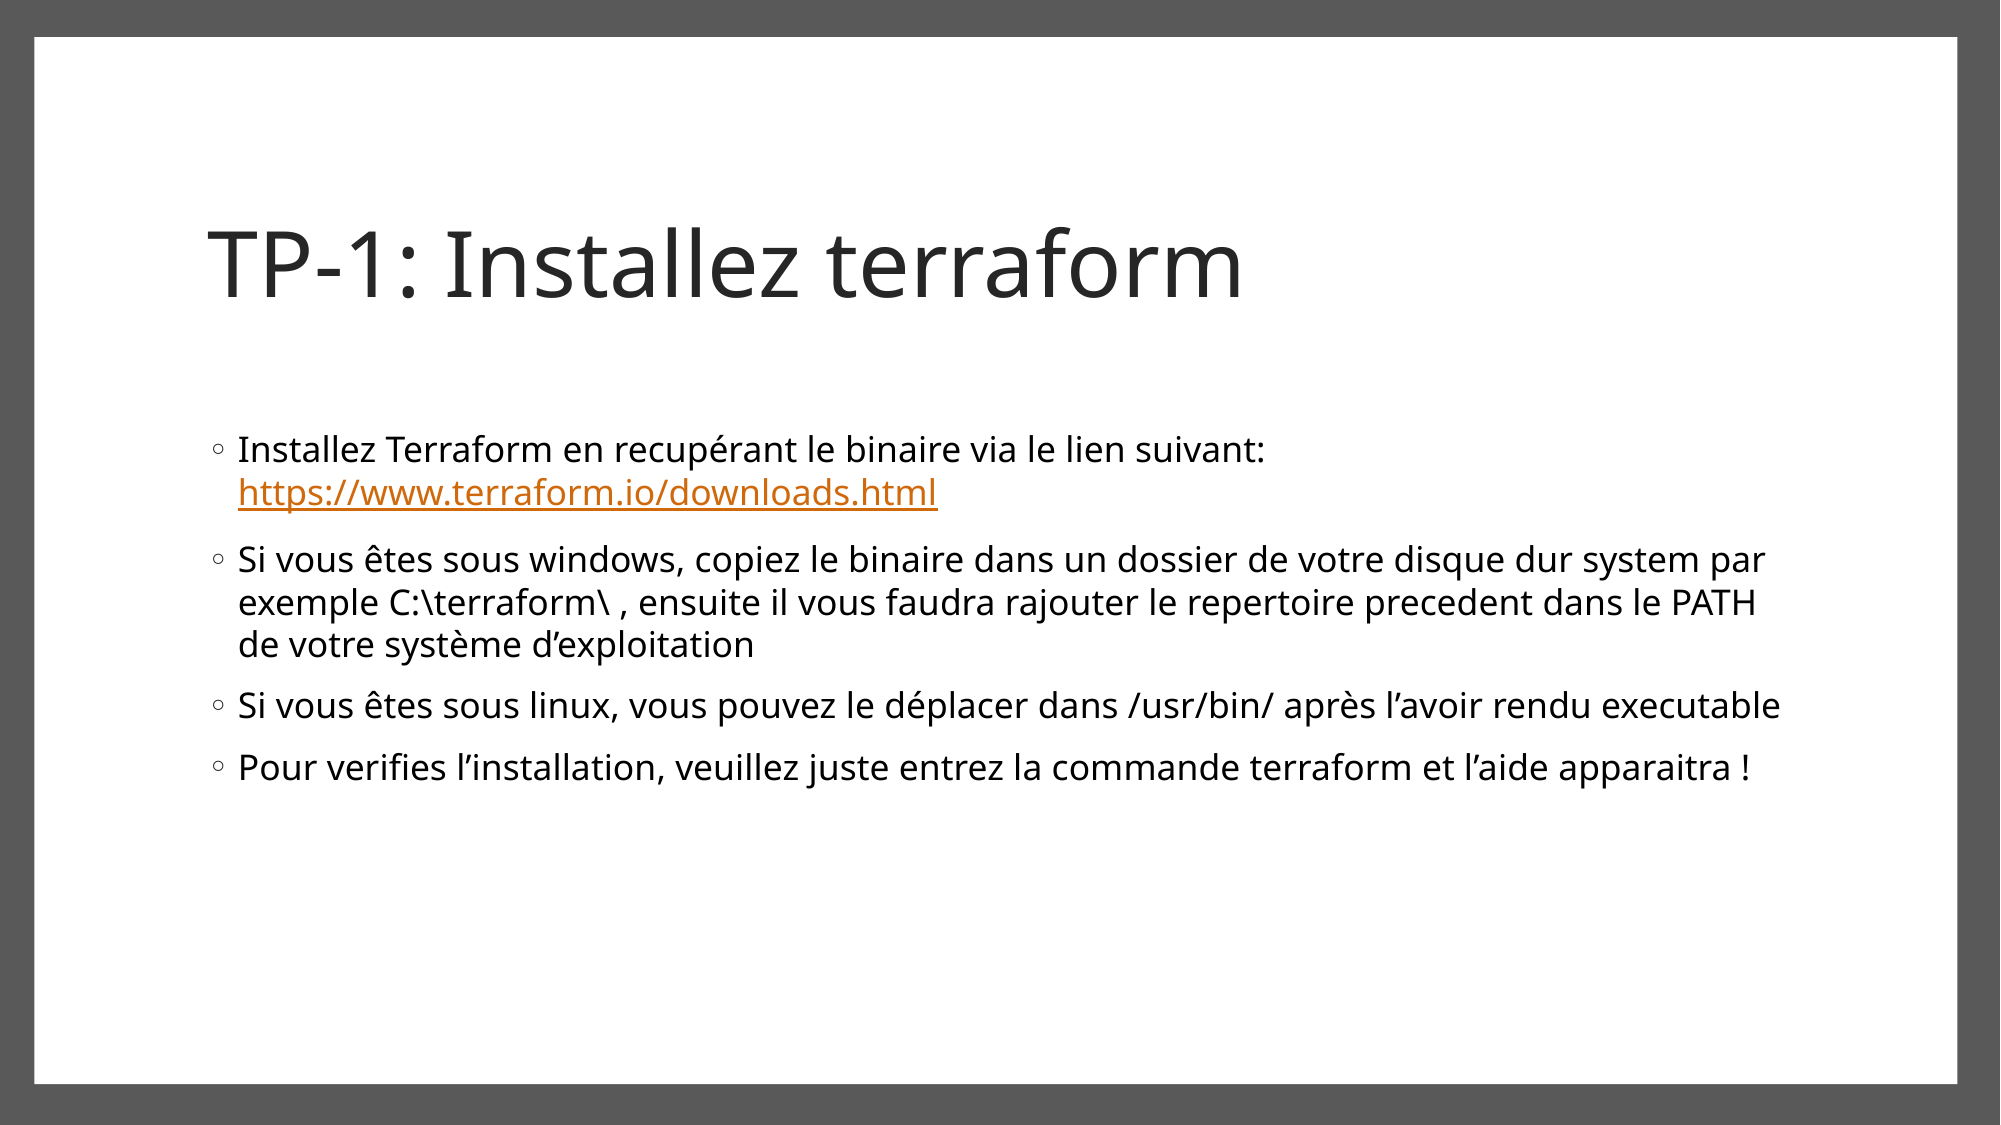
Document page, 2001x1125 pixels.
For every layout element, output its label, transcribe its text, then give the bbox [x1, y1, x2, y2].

title TP-1: Installez terraform [192, 142, 1800, 394]
text_box [0, 0, 2000, 1125]
list Installez Terraform en recupérant le binaire via le lien suivant: https://www.terraform.io/downloads.html Si vous êtes sous windows, copiez le binaire dans un dossier de votre disque dur system par exemple C:\terraform\ , ensuite il vous faudra rajouter le repertoire precedent dans le PATH de votre système d’exploitation Si vous êtes sous linux, vous pouvez le déplacer dans /usr/bin/ après l’avoir rendu executable Pour verifies l’installation, veuillez juste entrez la commande terraform et l’aide apparaitra ! [192, 419, 1800, 979]
text_box [34, 37, 1958, 1085]
